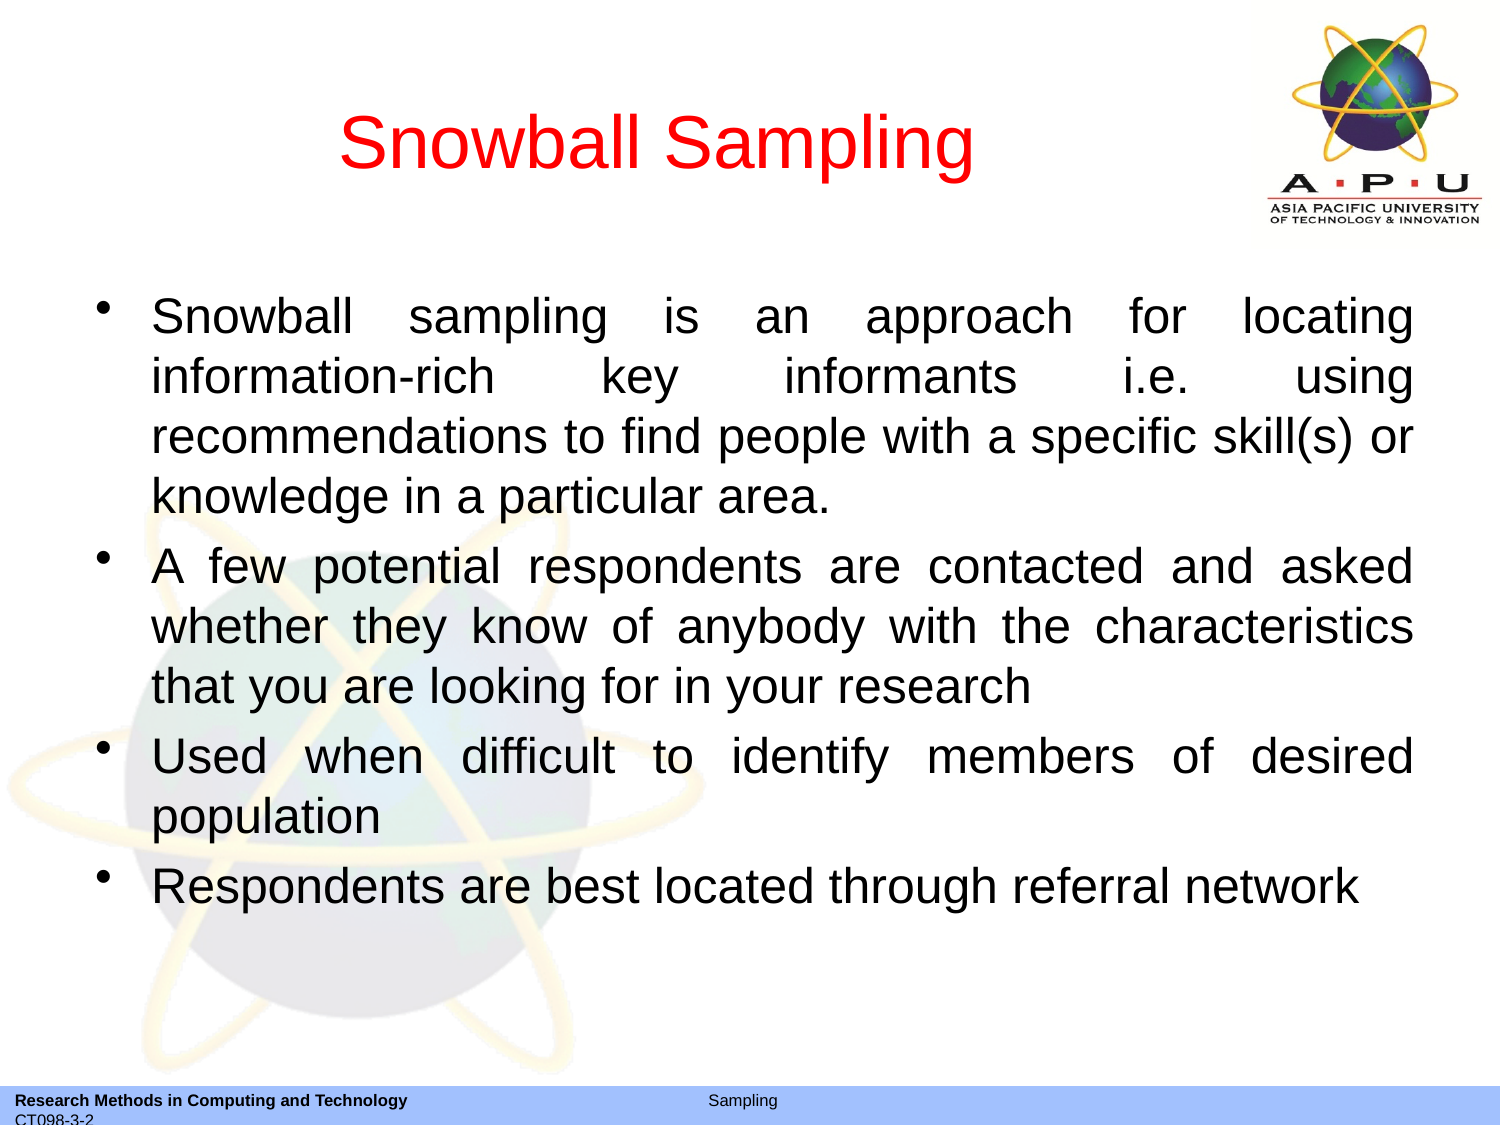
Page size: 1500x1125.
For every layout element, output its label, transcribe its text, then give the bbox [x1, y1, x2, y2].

title Snowball Sampling [79, 45, 1235, 233]
picture [1251, 0, 1500, 249]
list Snowball sampling is an approach for locating information-rich key informants i.e. using recommendations to find people with a specific skill(s) or knowledge in a particular area. A few potential respondents are contacted and asked whether they know of anybody with the characteristics that you are looking for in your research Used when difficult to identify members of desired population Respondents are best located through referral network [79, 275, 1430, 1019]
